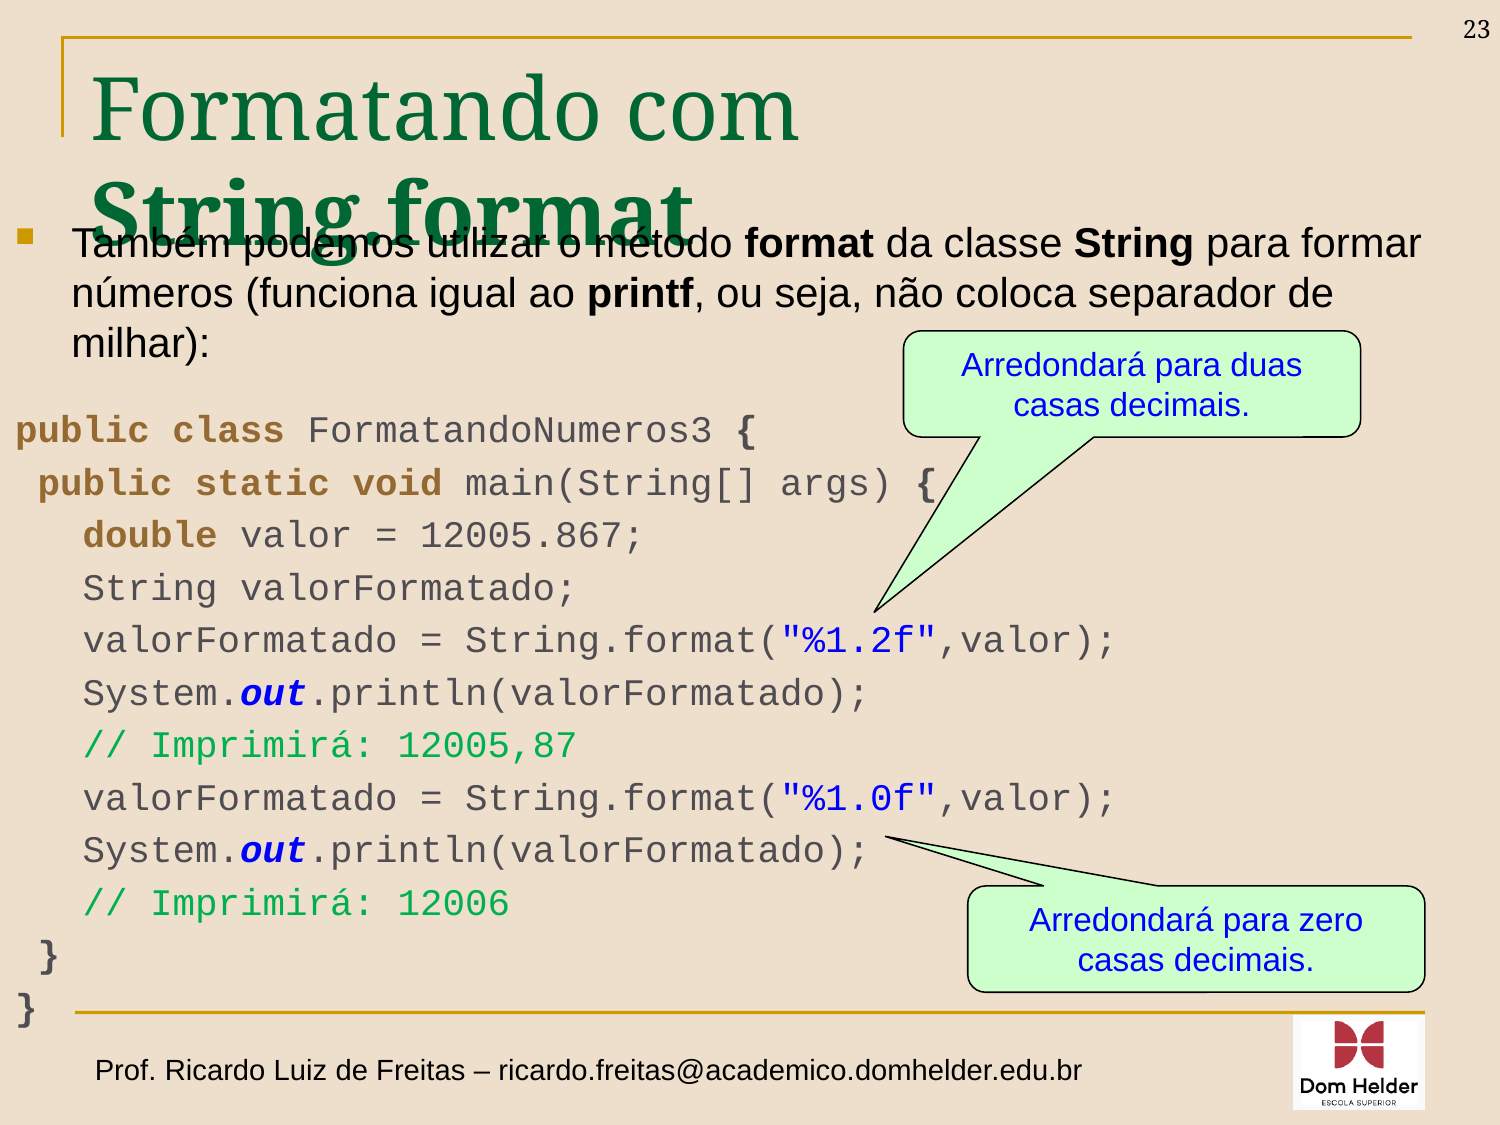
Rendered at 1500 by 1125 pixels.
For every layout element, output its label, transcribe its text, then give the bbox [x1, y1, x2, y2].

picture [1293, 1015, 1425, 1110]
list Também podemos utilizar o método format da classe String para formar números (funciona igual ao printf, ou seja, não coloca separador de milhar): public class FormatandoNumeros3 { public static void main(String[] args) { double valor = 12005.867; String valorFormatado; valorFormatado = String.format("%1.2f",valor); System.out.println(valorFormatado); // Imprimirá: 12005,87 valorFormatado = String.format("%1.0f",valor); System.out.println(valorFormatado); // Imprimirá: 12006 } } [0, 208, 1483, 1006]
text_box Arredondará para zero casas decimais. [885, 836, 1425, 993]
title Formatando com String.format [75, 45, 1425, 208]
slide_number 23 [1392, 0, 1500, 55]
text_box Arredondará para duas casas decimais. [873, 330, 1361, 613]
